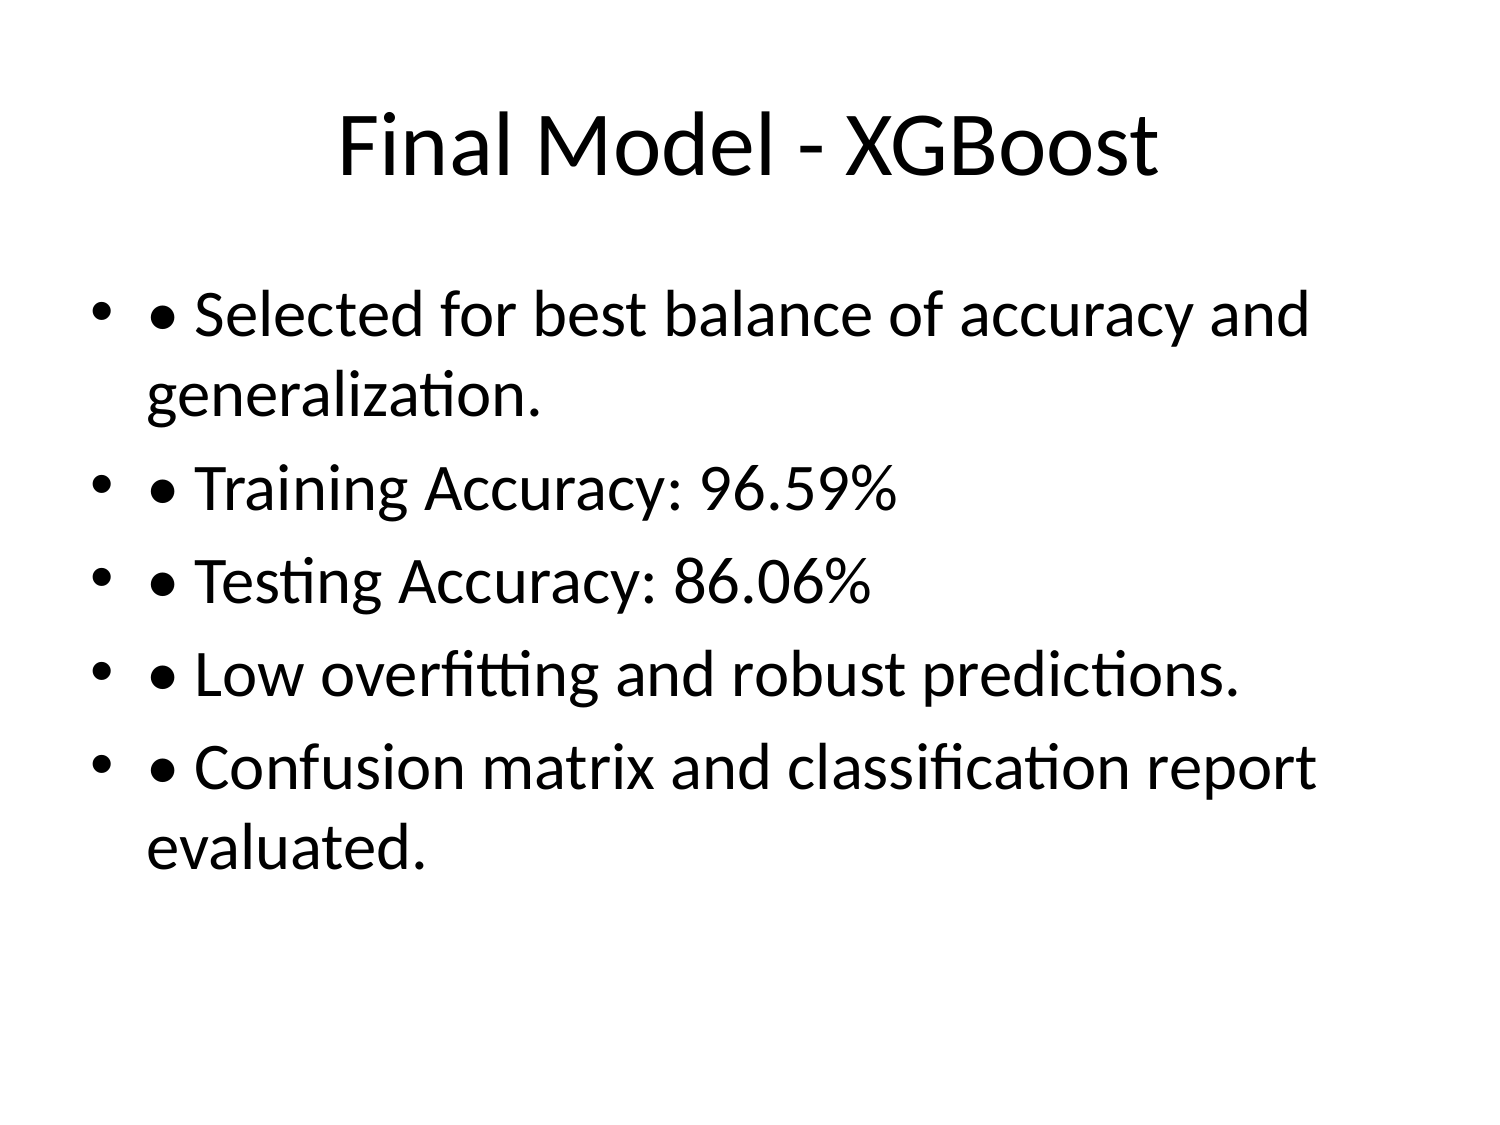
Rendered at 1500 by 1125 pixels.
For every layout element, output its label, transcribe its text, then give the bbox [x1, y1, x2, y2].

title Final Model - XGBoost [75, 45, 1425, 233]
list • Selected for best balance of accuracy and generalization. • Training Accuracy: 96.59% • Testing Accuracy: 86.06% • Low overfitting and robust predictions. • Confusion matrix and classification report evaluated. [75, 262, 1425, 1005]
